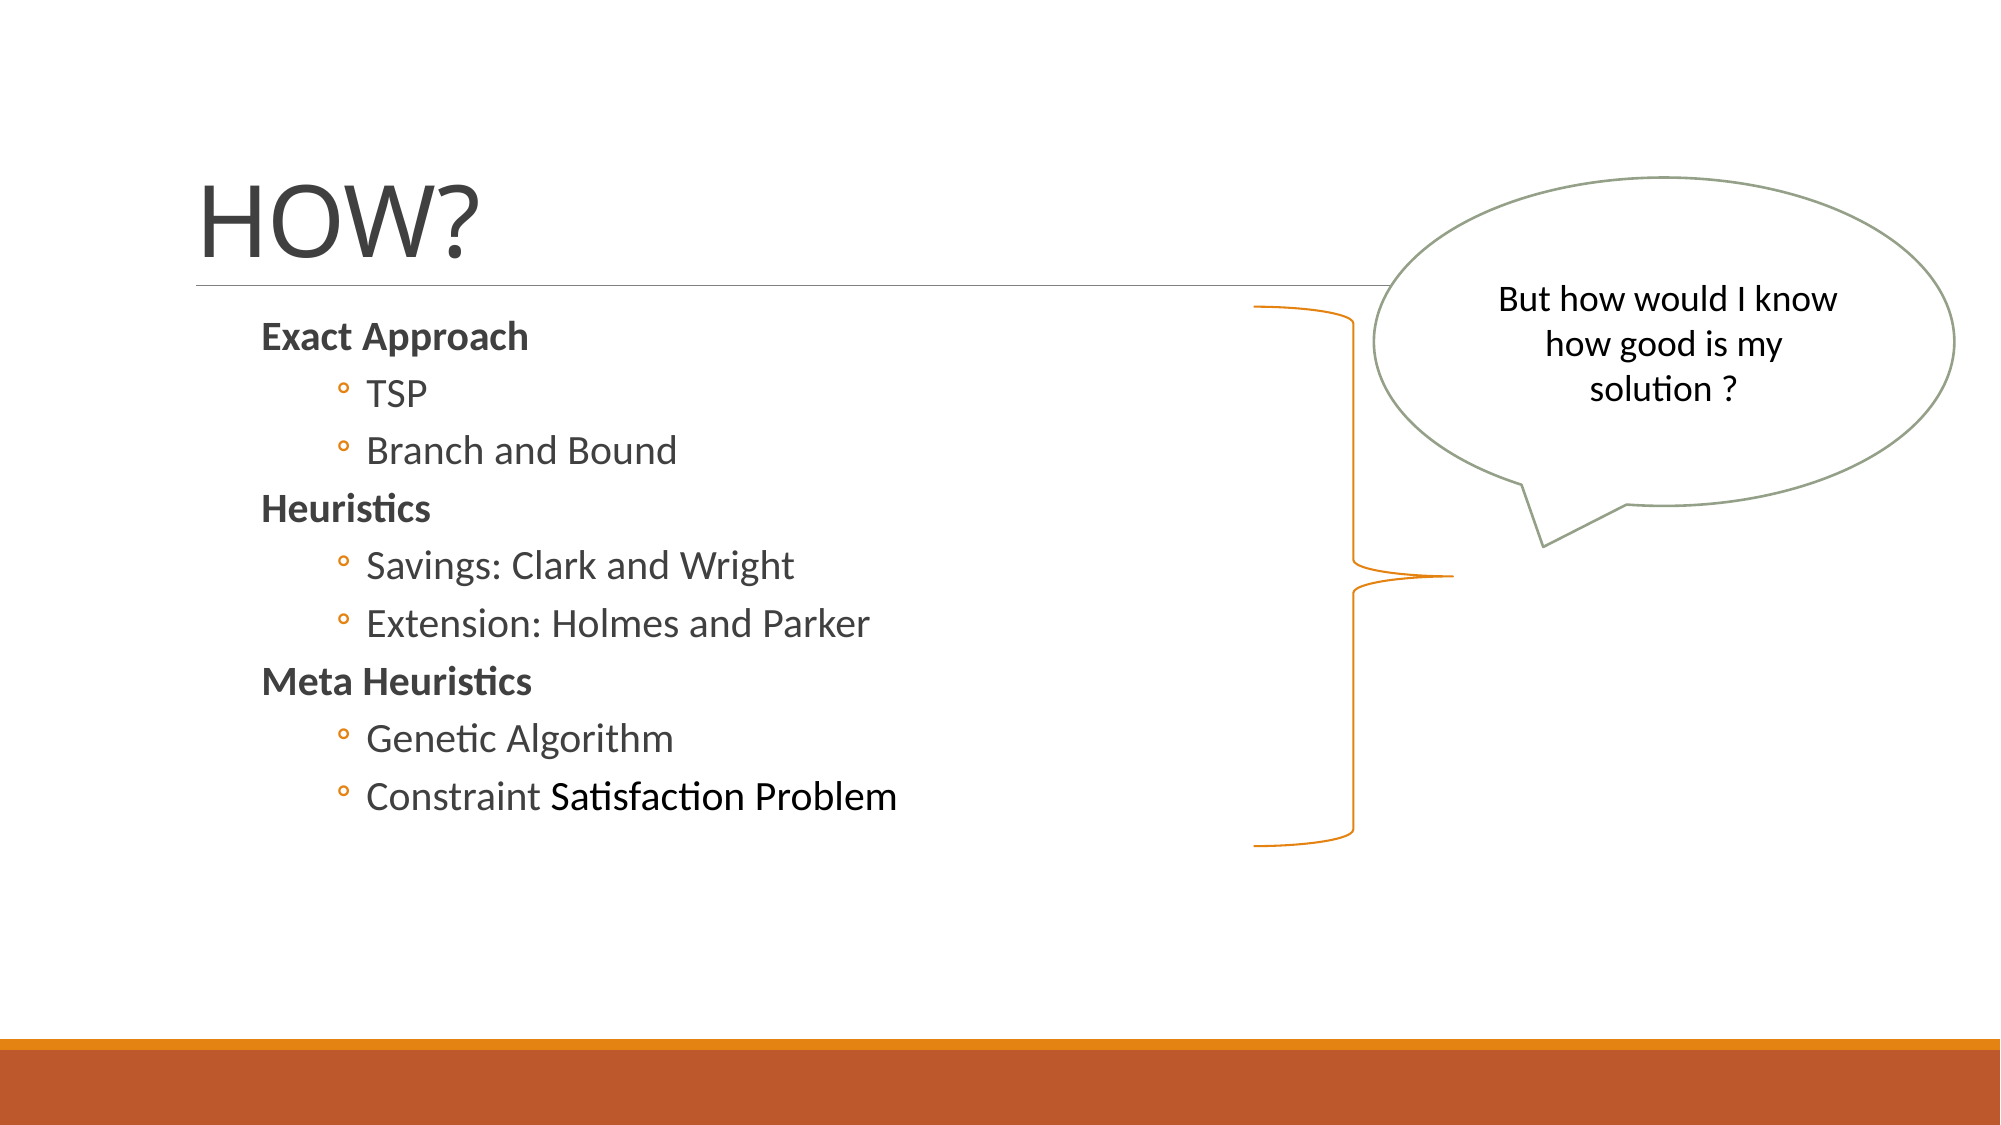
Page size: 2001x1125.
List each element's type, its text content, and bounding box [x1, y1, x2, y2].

text_box But how would I know how good is my solution ? [1372, 176, 1956, 549]
text_box [1253, 305, 1454, 848]
text_box Exact Approach TSP Branch and Bound Heuristics Savings: Clark and Wright Extension: Holmes and Parker Meta Heuristics Genetic Algorithm Constraint Satisfaction Problem [213, 306, 1783, 885]
title HOW? [180, 47, 1830, 285]
